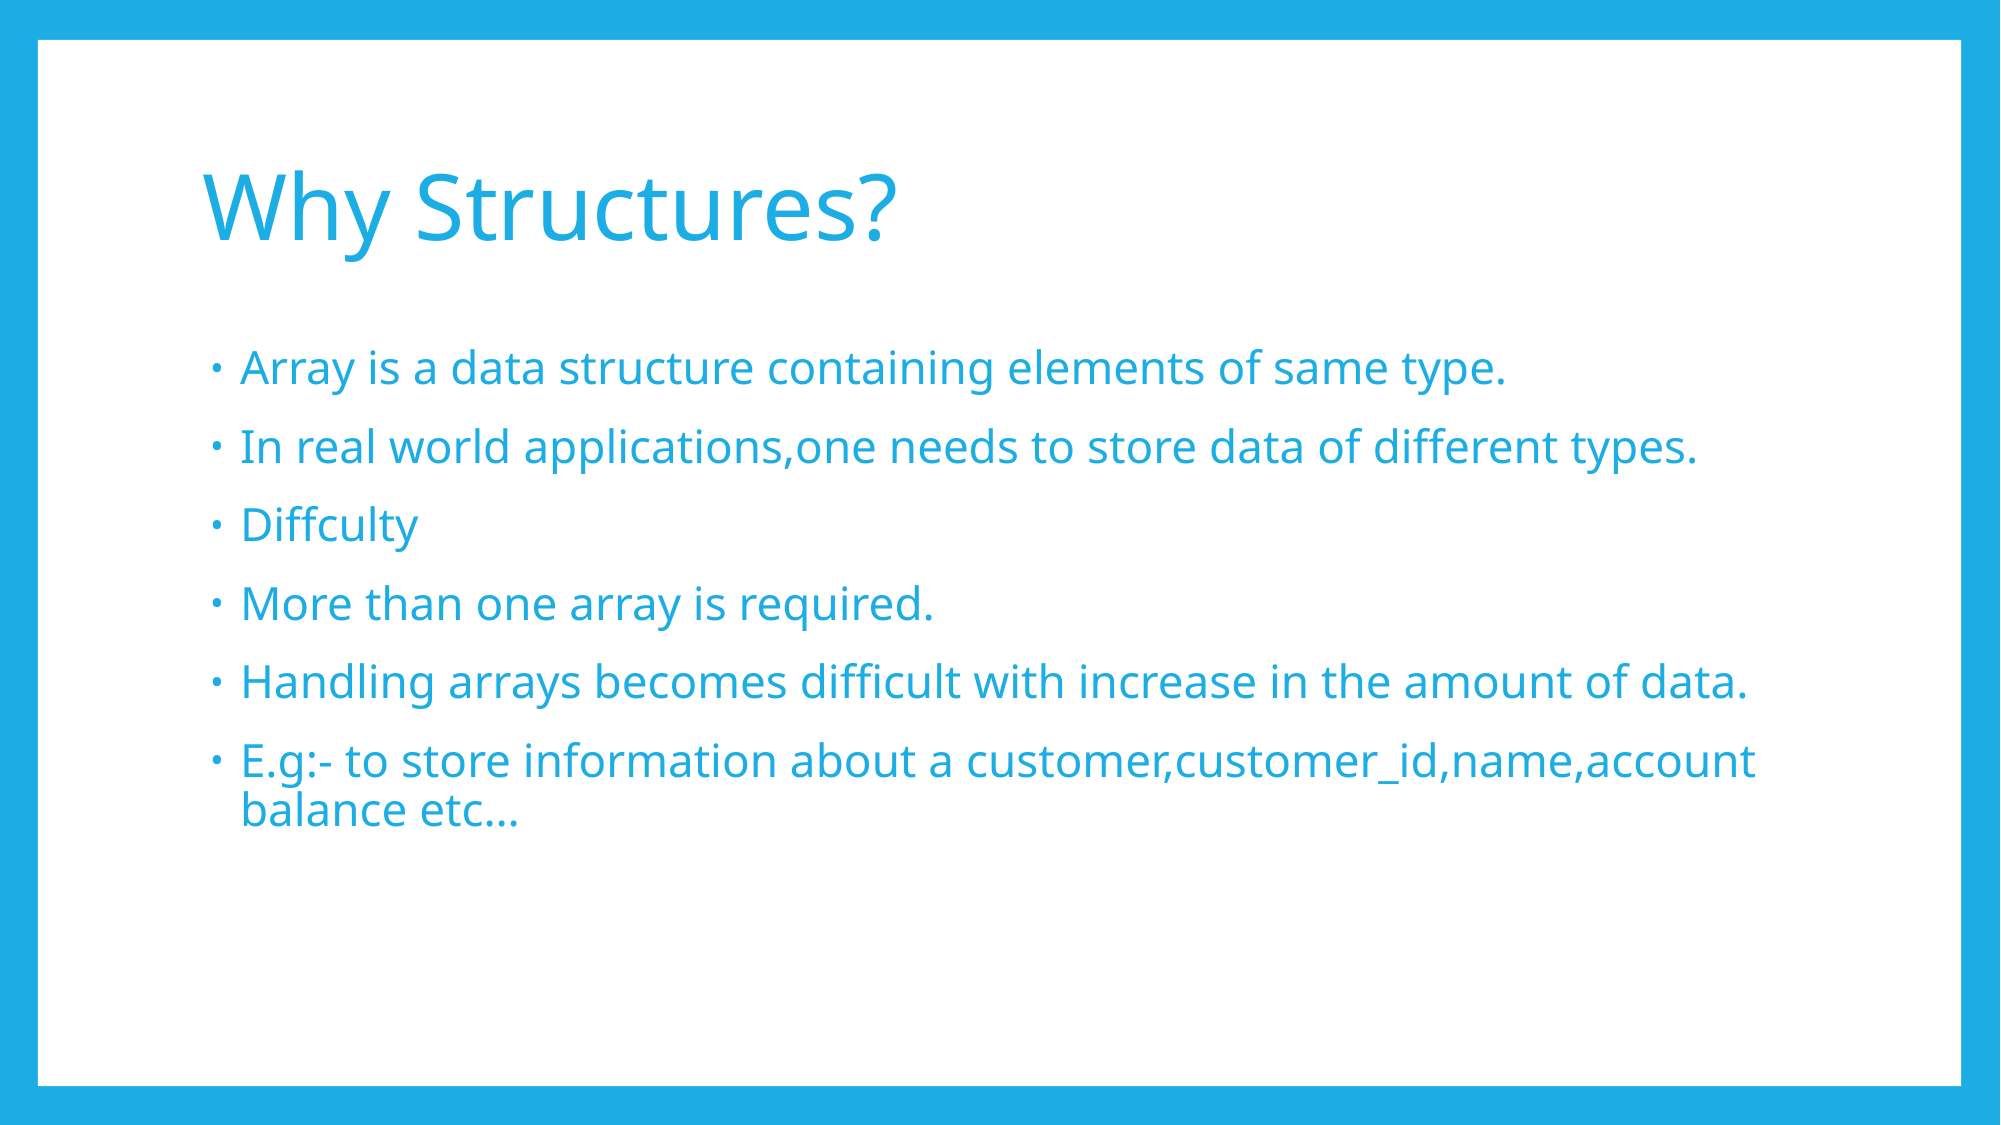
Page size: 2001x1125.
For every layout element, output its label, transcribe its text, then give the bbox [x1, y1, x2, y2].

list Array is a data structure containing elements of same type. In real world applications,one needs to store data of different types. Diffculty More than one array is required. Handling arrays becomes difficult with increase in the amount of data. E.g:- to store information about a customer,customer_id,name,account balance etc… [187, 337, 1808, 1000]
title Why Structures? [187, 99, 1808, 323]
